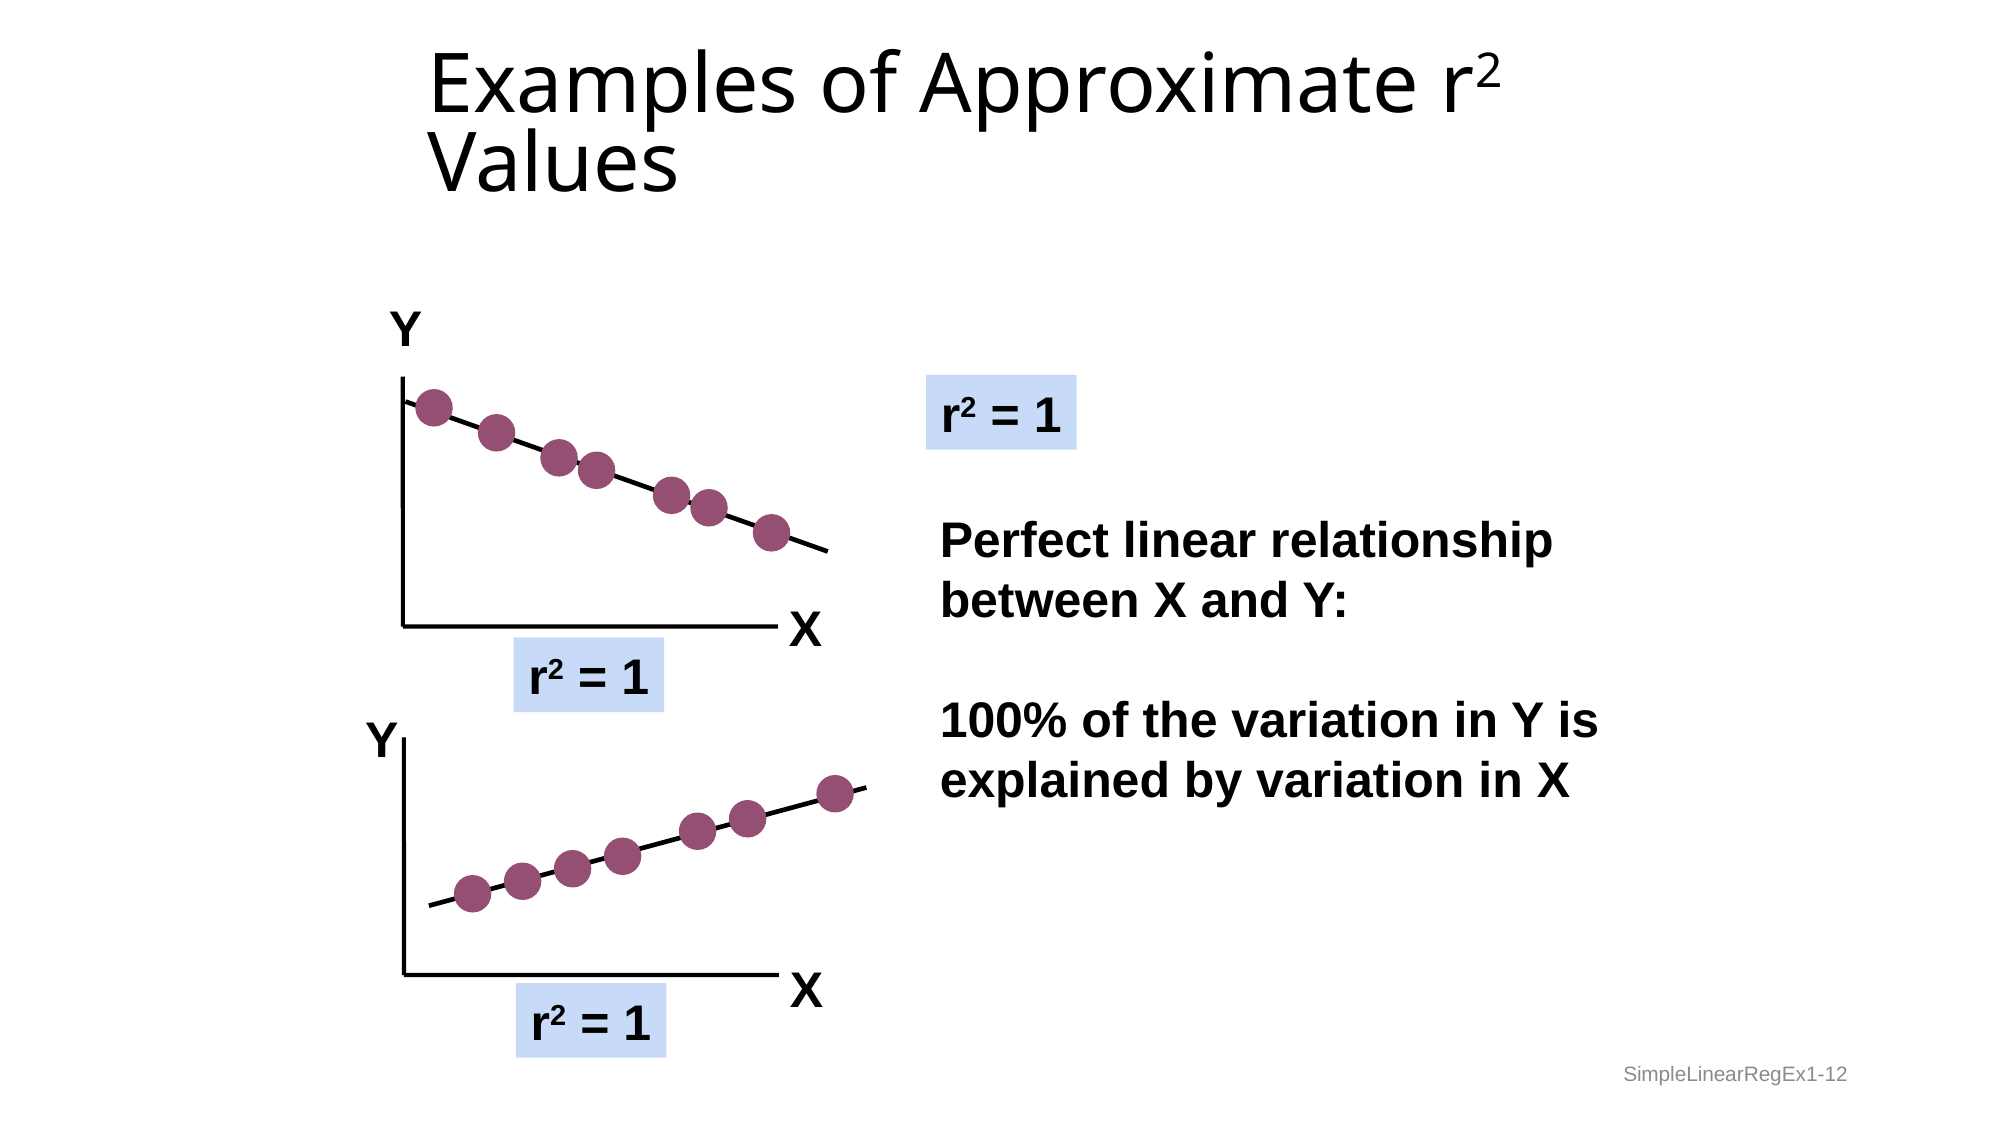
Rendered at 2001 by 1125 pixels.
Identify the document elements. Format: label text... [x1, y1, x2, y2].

text_box r2 = 1 [515, 983, 667, 1058]
text_box [553, 849, 592, 888]
text_box X [774, 588, 838, 664]
text_box [503, 862, 542, 901]
text_box [415, 389, 453, 427]
text_box [690, 489, 728, 527]
text_box [603, 837, 642, 876]
text_box [652, 476, 691, 515]
text_box Y [350, 699, 414, 775]
text_box [752, 514, 791, 552]
text_box Y [374, 288, 438, 364]
text_box [453, 875, 492, 913]
text_box [577, 451, 616, 490]
text_box [678, 812, 717, 850]
text_box r2 = 1 [926, 374, 1077, 450]
text_box X [775, 949, 839, 1025]
text_box [728, 800, 767, 838]
text_box [477, 414, 516, 452]
title Examples of Approximate r2 Values [412, 40, 1691, 216]
text_box Perfect linear relationship between X and Y: 100% of the variation in Y is explained by variation in X [924, 499, 1650, 815]
slide_number SimpleLinearRegEx1-12 [1412, 1042, 1863, 1103]
text_box [540, 439, 578, 477]
text_box r2 = 1 [513, 637, 665, 713]
text_box [816, 774, 854, 813]
